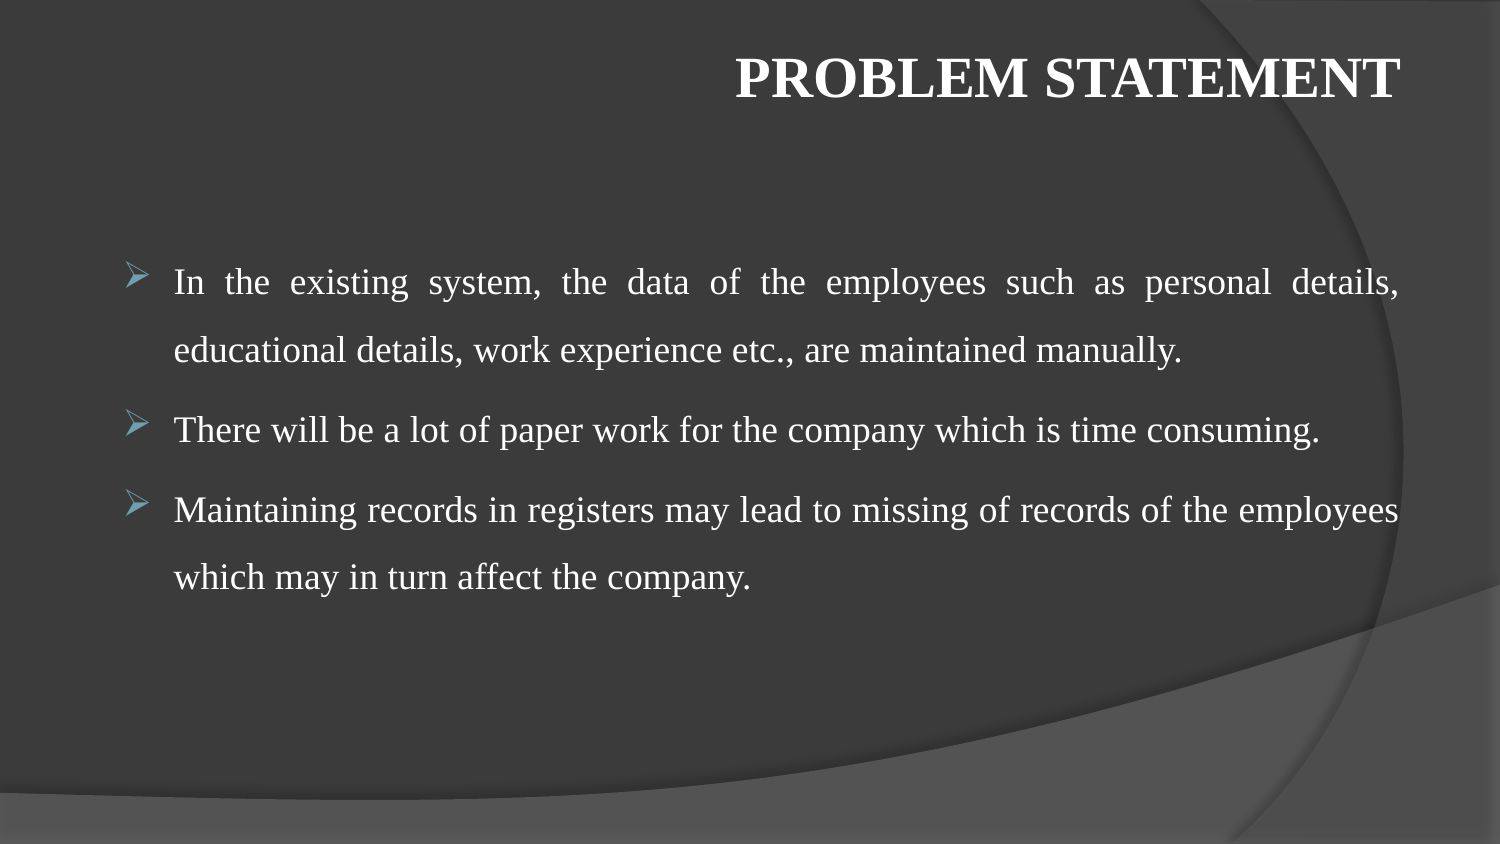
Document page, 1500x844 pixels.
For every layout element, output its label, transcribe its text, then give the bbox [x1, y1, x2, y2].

list PROBLEM STATEMENT In the existing system, the data of the employees such as personal details, educational details, work experience etc., are maintained manually. There will be a lot of paper work for the company which is time consuming. Maintaining records in registers may lead to missing of records of the employees which may in turn affect the company. [83, 24, 1417, 741]
